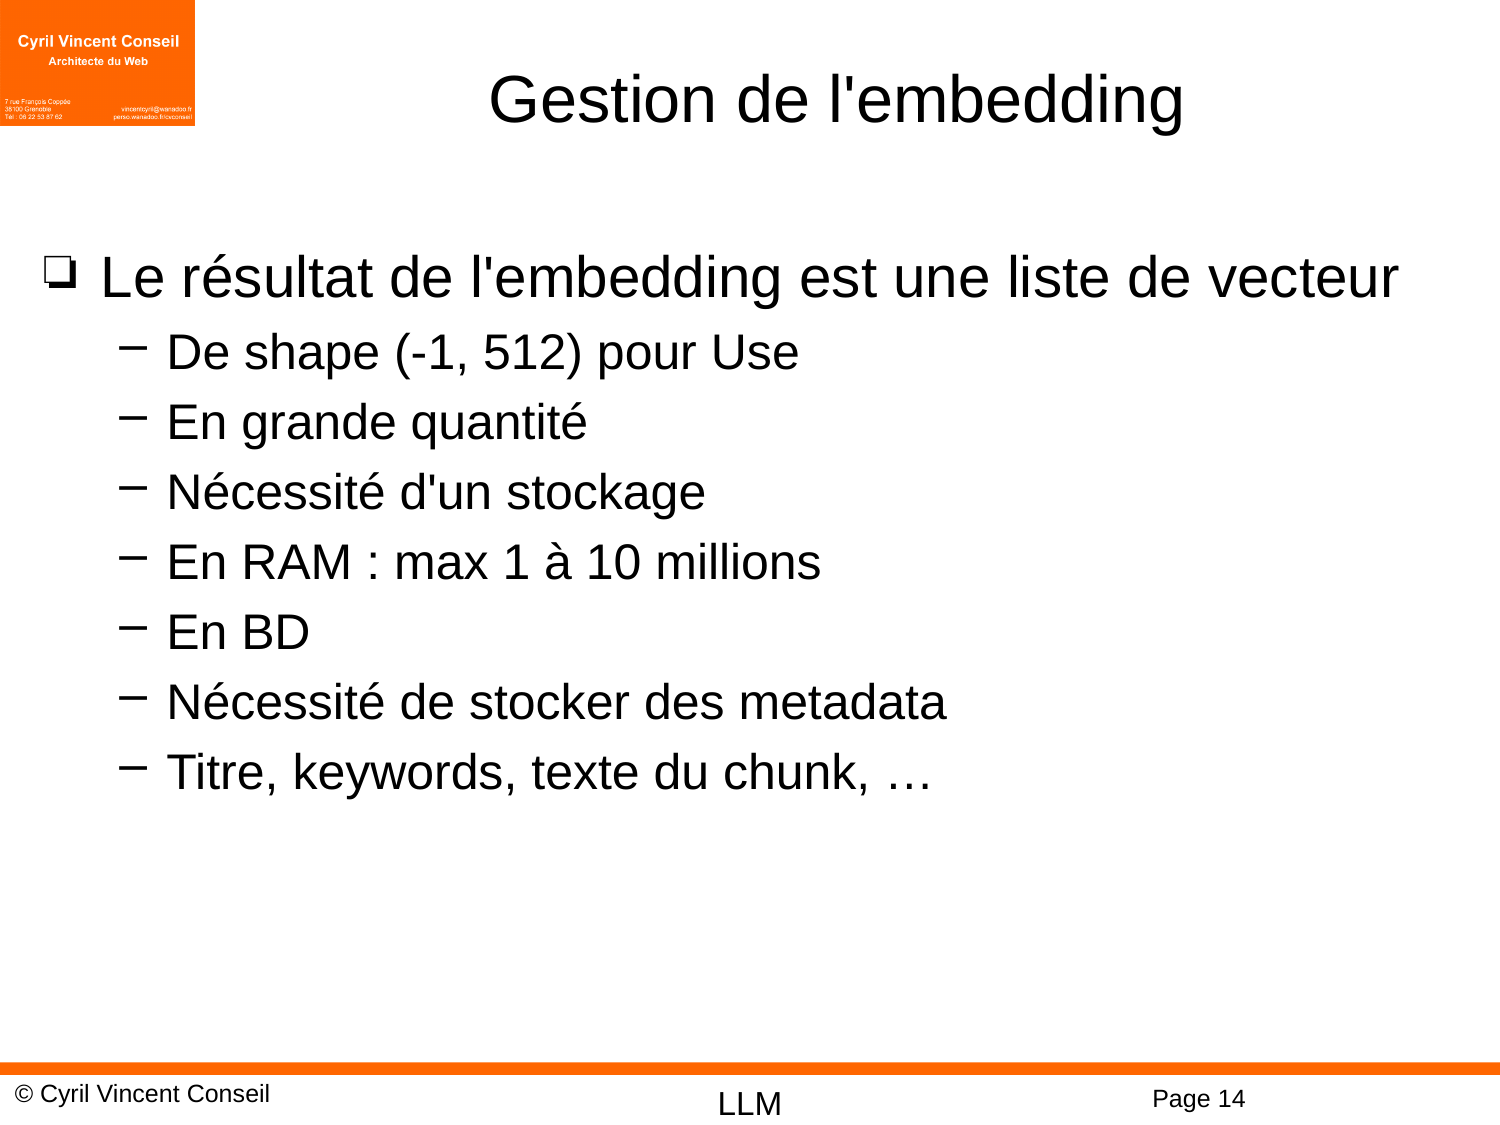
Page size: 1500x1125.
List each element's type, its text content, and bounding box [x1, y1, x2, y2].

list Le résultat de l'embedding est une liste de vecteur De shape (-1, 512) pour Use En grande quantité Nécessité d'un stockage En RAM : max 1 à 10 millions En BD Nécessité de stocker des metadata Titre, keywords, texte du chunk, … [29, 231, 1468, 1059]
title Gestion de l'embedding [194, 2, 1480, 190]
picture [0, 0, 195, 126]
